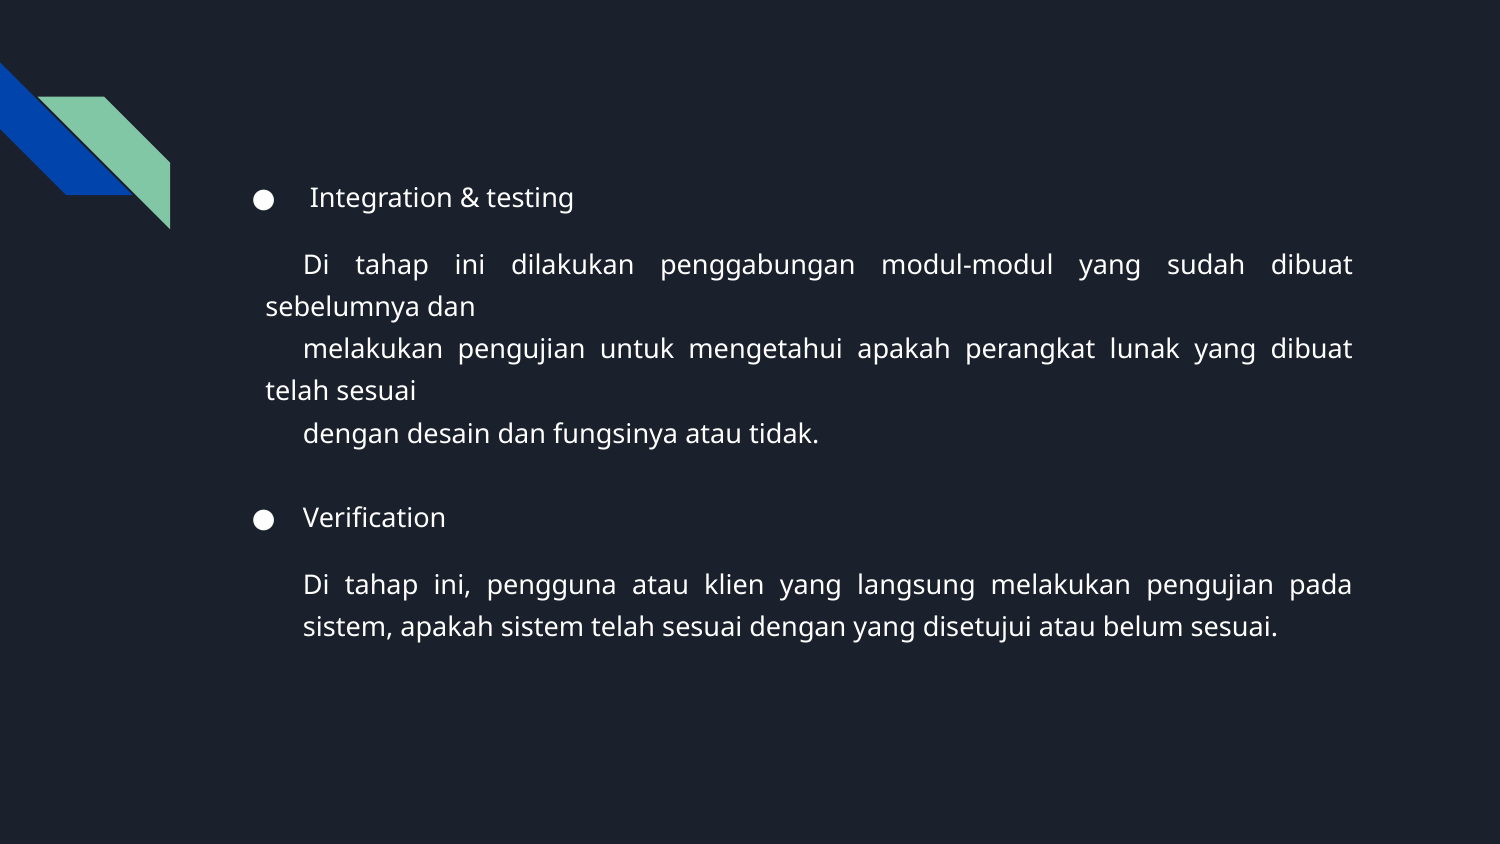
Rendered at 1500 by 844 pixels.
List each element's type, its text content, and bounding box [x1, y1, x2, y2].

list Integration & testing Di tahap ini dilakukan penggabungan modul-modul yang sudah dibuat sebelumnya dan melakukan pengujian untuk mengetahui apakah perangkat lunak yang dibuat telah sesuai dengan desain dan fungsinya atau tidak. Verification Di tahap ini, pengguna atau klien yang langsung melakukan pengujian pada sistem, apakah sistem telah sesuai dengan yang disetujui atau belum sesuai. [212, 157, 1368, 735]
